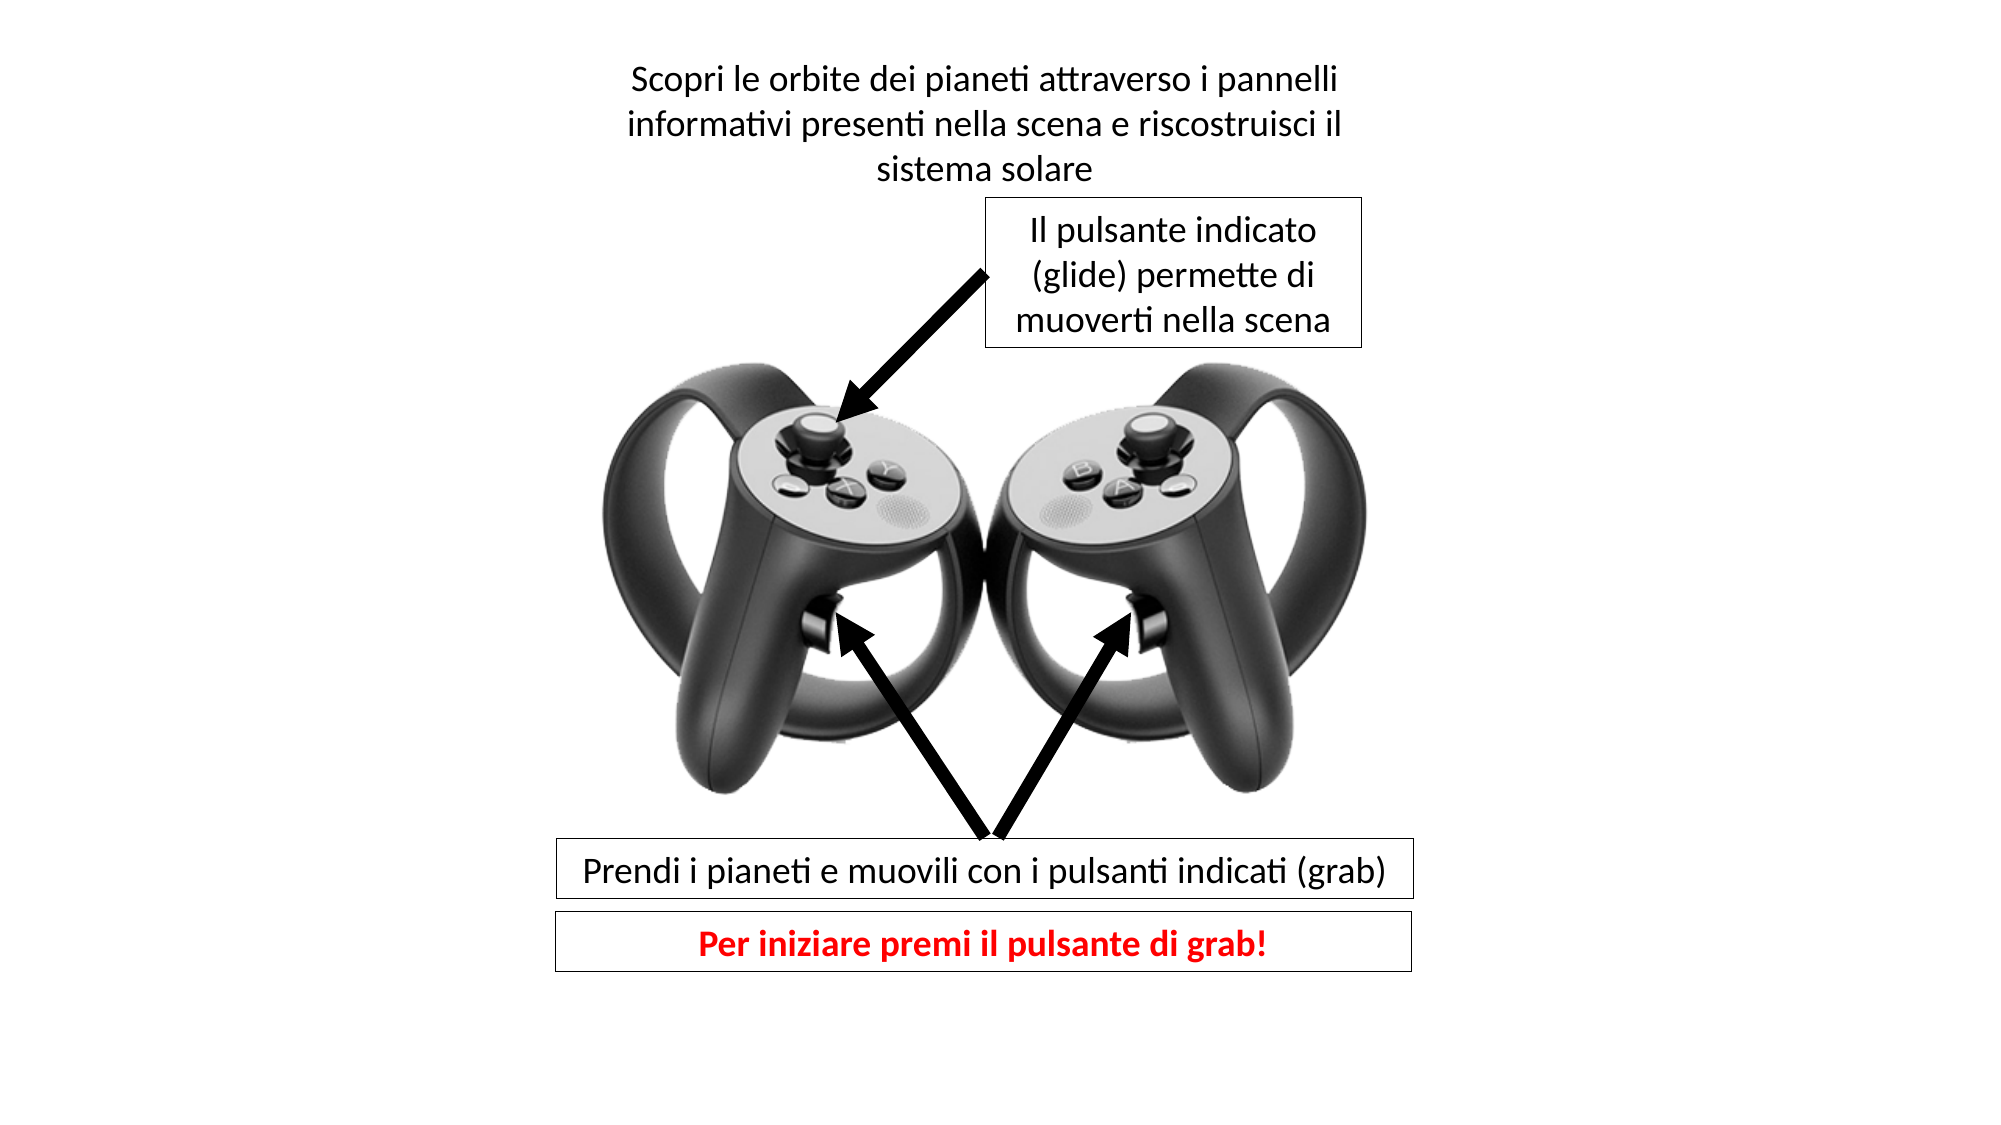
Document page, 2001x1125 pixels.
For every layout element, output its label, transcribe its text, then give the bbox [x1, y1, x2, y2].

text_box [835, 273, 986, 423]
picture [516, 109, 1454, 1047]
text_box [835, 612, 986, 838]
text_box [997, 612, 1132, 838]
text_box Scopri le orbite dei pianeti attraverso i pannelli informativi presenti nella scena e riscostruisci il sistema solare [558, 46, 1412, 109]
